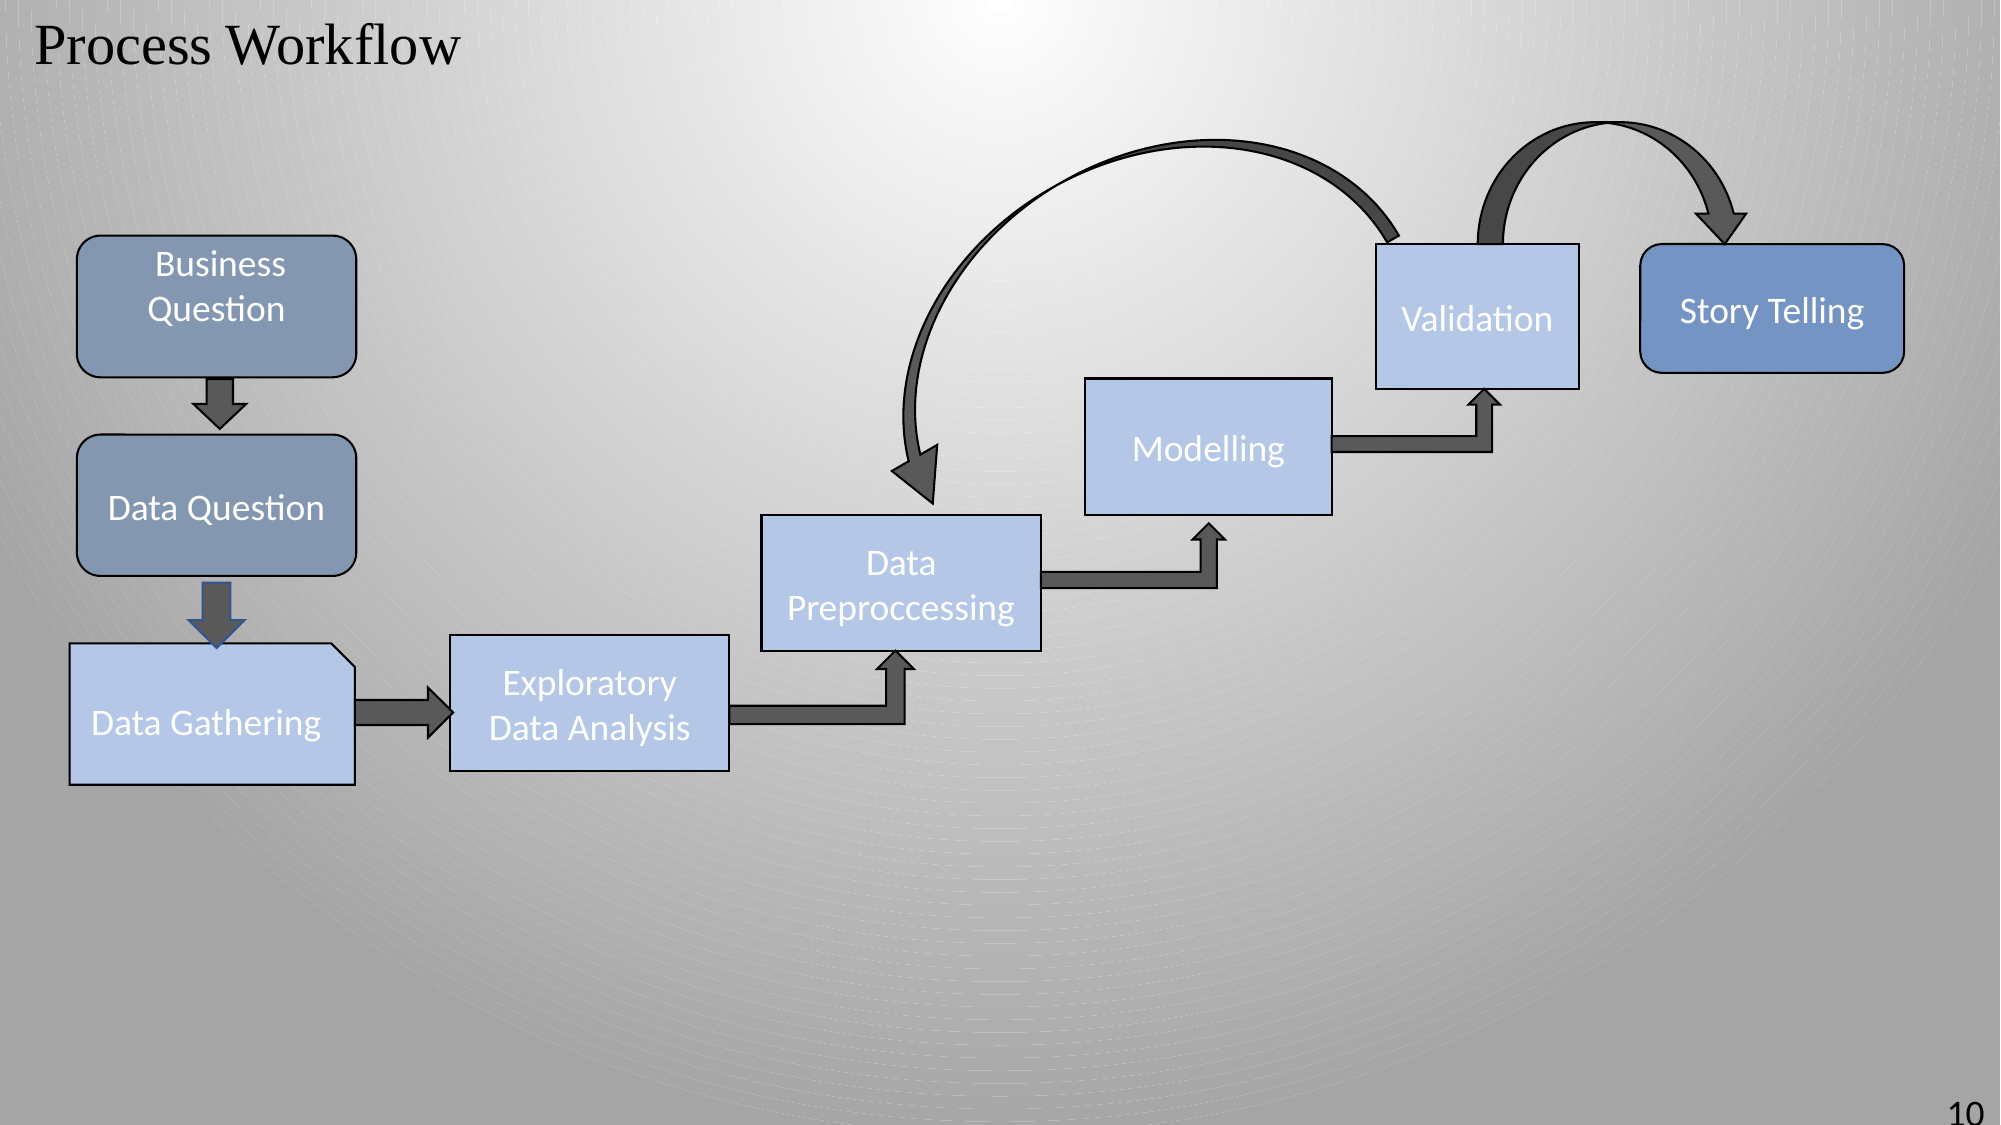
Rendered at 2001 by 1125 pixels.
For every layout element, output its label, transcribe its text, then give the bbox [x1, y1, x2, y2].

text_box Business Question [75, 234, 358, 379]
text_box [1039, 521, 1228, 590]
text_box [353, 685, 455, 741]
text_box Data Preproccessing [760, 514, 1042, 652]
text_box Exploratory Data Analysis [449, 634, 730, 772]
text_box Validation [1375, 243, 1580, 390]
text_box [190, 378, 249, 431]
text_box Story Telling [1639, 242, 1906, 374]
text_box [1330, 387, 1503, 454]
text_box [186, 581, 247, 650]
title Process Workflow [19, 0, 1750, 85]
text_box Data Gathering [68, 642, 356, 786]
text_box [728, 649, 917, 726]
text_box [890, 138, 1401, 506]
text_box [1476, 121, 1749, 246]
text_box Modelling [1084, 377, 1333, 516]
text_box 10 [1931, 1081, 2000, 1125]
text_box Data Question [75, 433, 358, 577]
